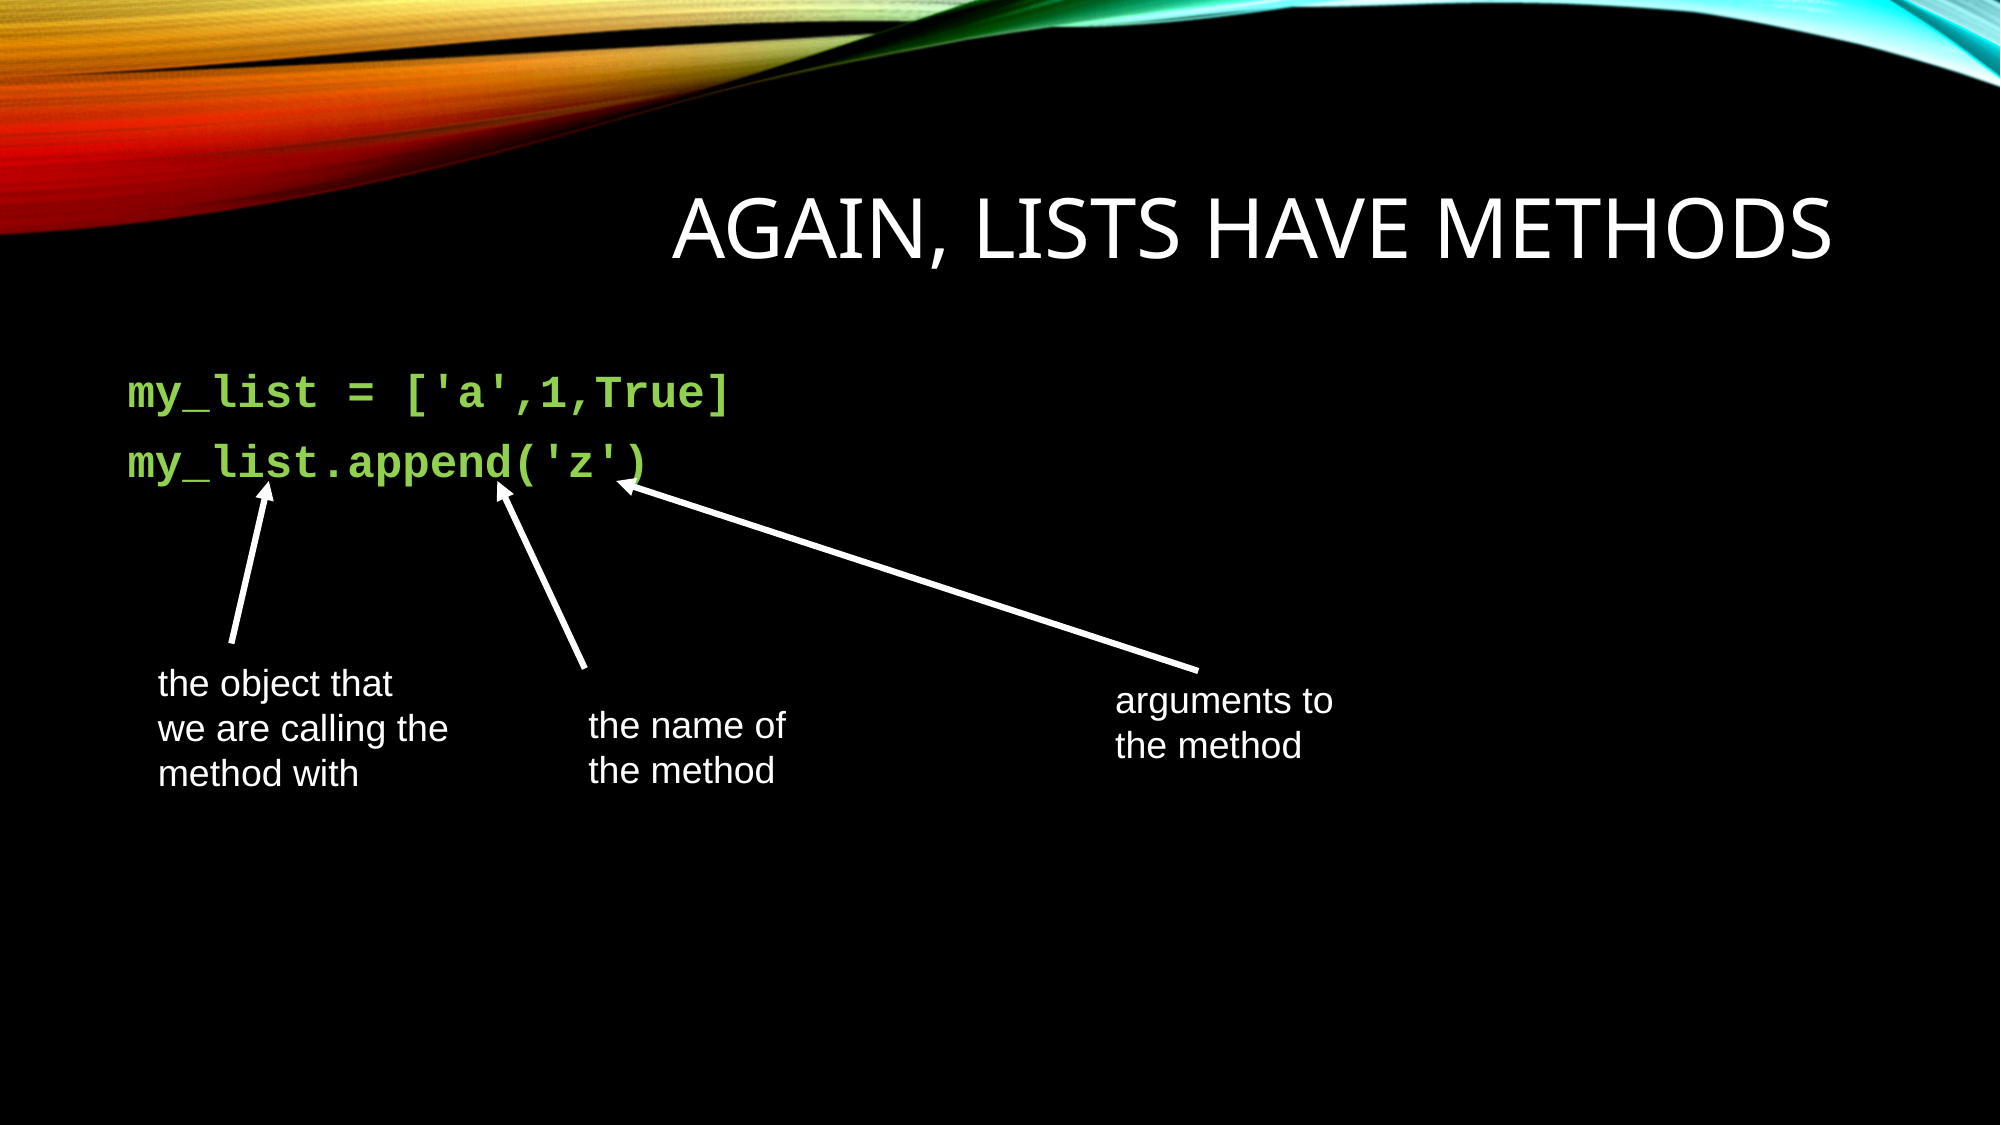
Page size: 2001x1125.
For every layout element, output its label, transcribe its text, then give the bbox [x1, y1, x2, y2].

title Again, lists have methods [474, 125, 1888, 338]
text_box the object that we are calling the method with [143, 651, 464, 801]
list my_list = ['a',1,True] my_list.append('z') [112, 360, 1888, 1021]
text_box [231, 481, 273, 644]
text_box [497, 481, 585, 669]
text_box [616, 478, 1199, 672]
text_box the name of the method [573, 693, 812, 799]
picture [0, 0, 2000, 237]
text_box arguments to the method [1100, 668, 1349, 774]
